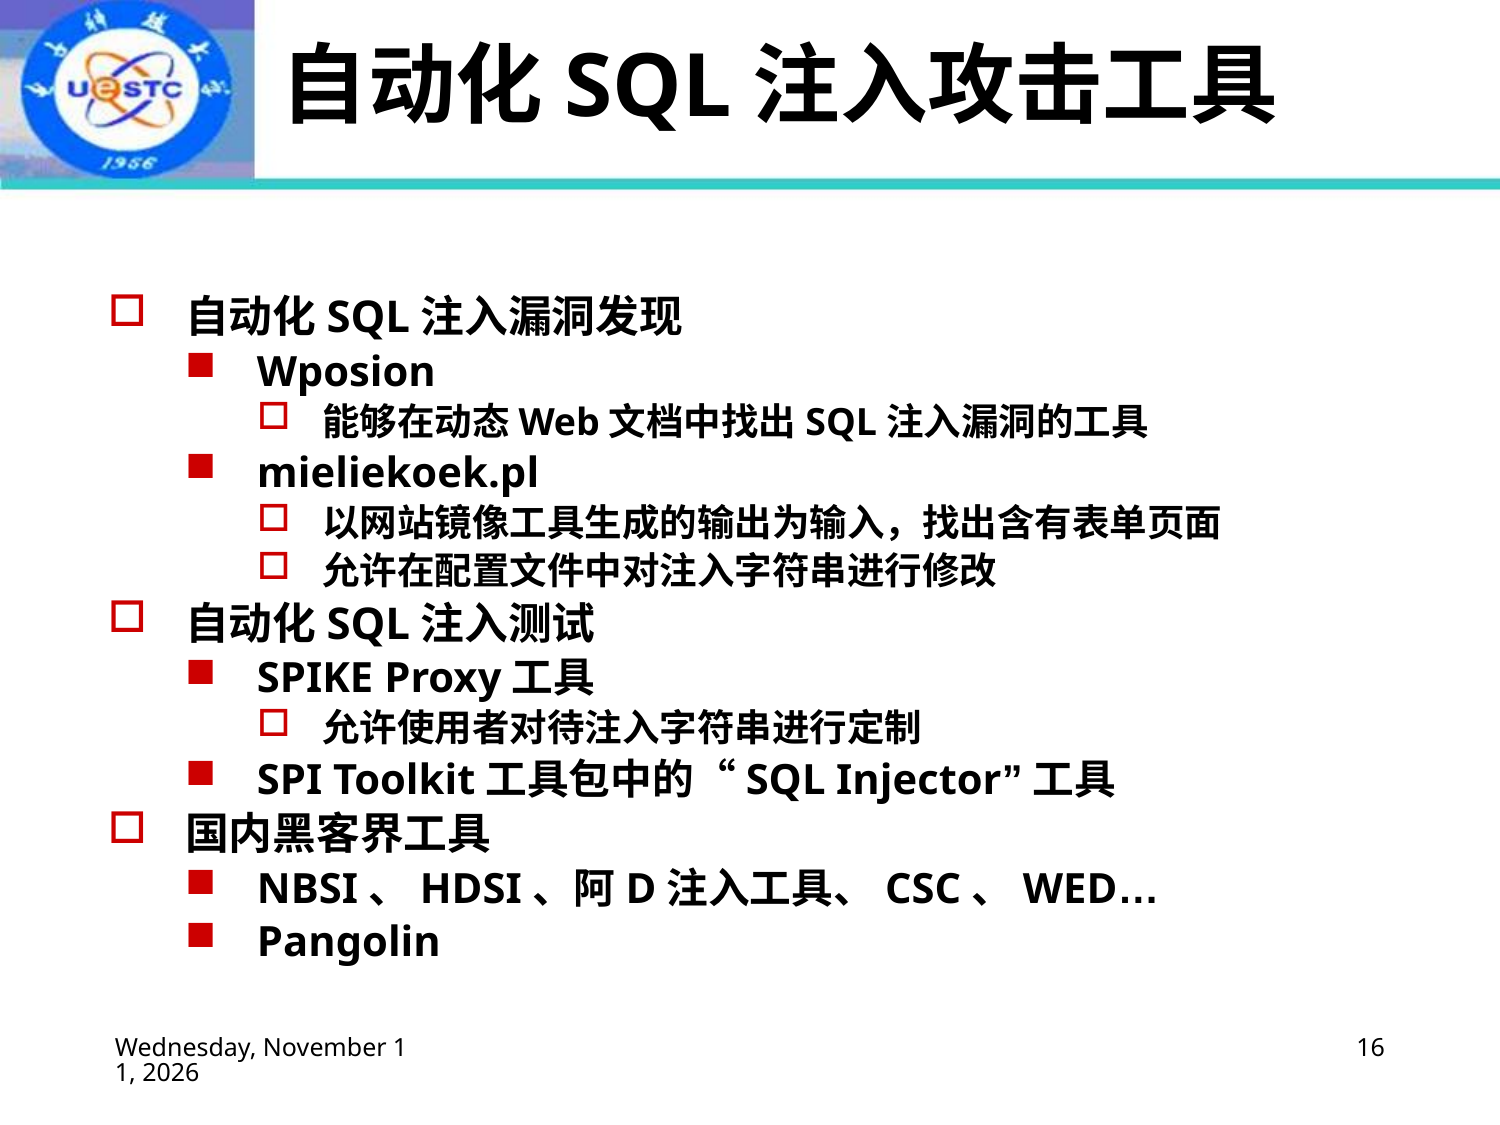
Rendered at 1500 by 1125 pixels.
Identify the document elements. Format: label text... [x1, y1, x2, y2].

slide_number 16 [1074, 1024, 1401, 1103]
list 自动化SQL注入漏洞发现 Wposion 能够在动态Web文档中找出SQL注入漏洞的工具 mieliekoek.pl 以网站镜像工具生成的输出为输入，找出含有表单页面 允许在配置文件中对注入字符串进行修改 自动化SQL注入测试 SPIKE Proxy工具 允许使用者对待注入字符串进行定制 SPI Toolkit工具包中的“SQL Injector”工具 国内黑客界工具 NBSI、HDSI、阿D注入工具、CSC、WED… Pangolin [92, 287, 1406, 1012]
title 自动化SQL注入攻击工具 [265, 30, 1500, 142]
picture [0, 0, 1500, 1125]
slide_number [99, 1024, 426, 1103]
